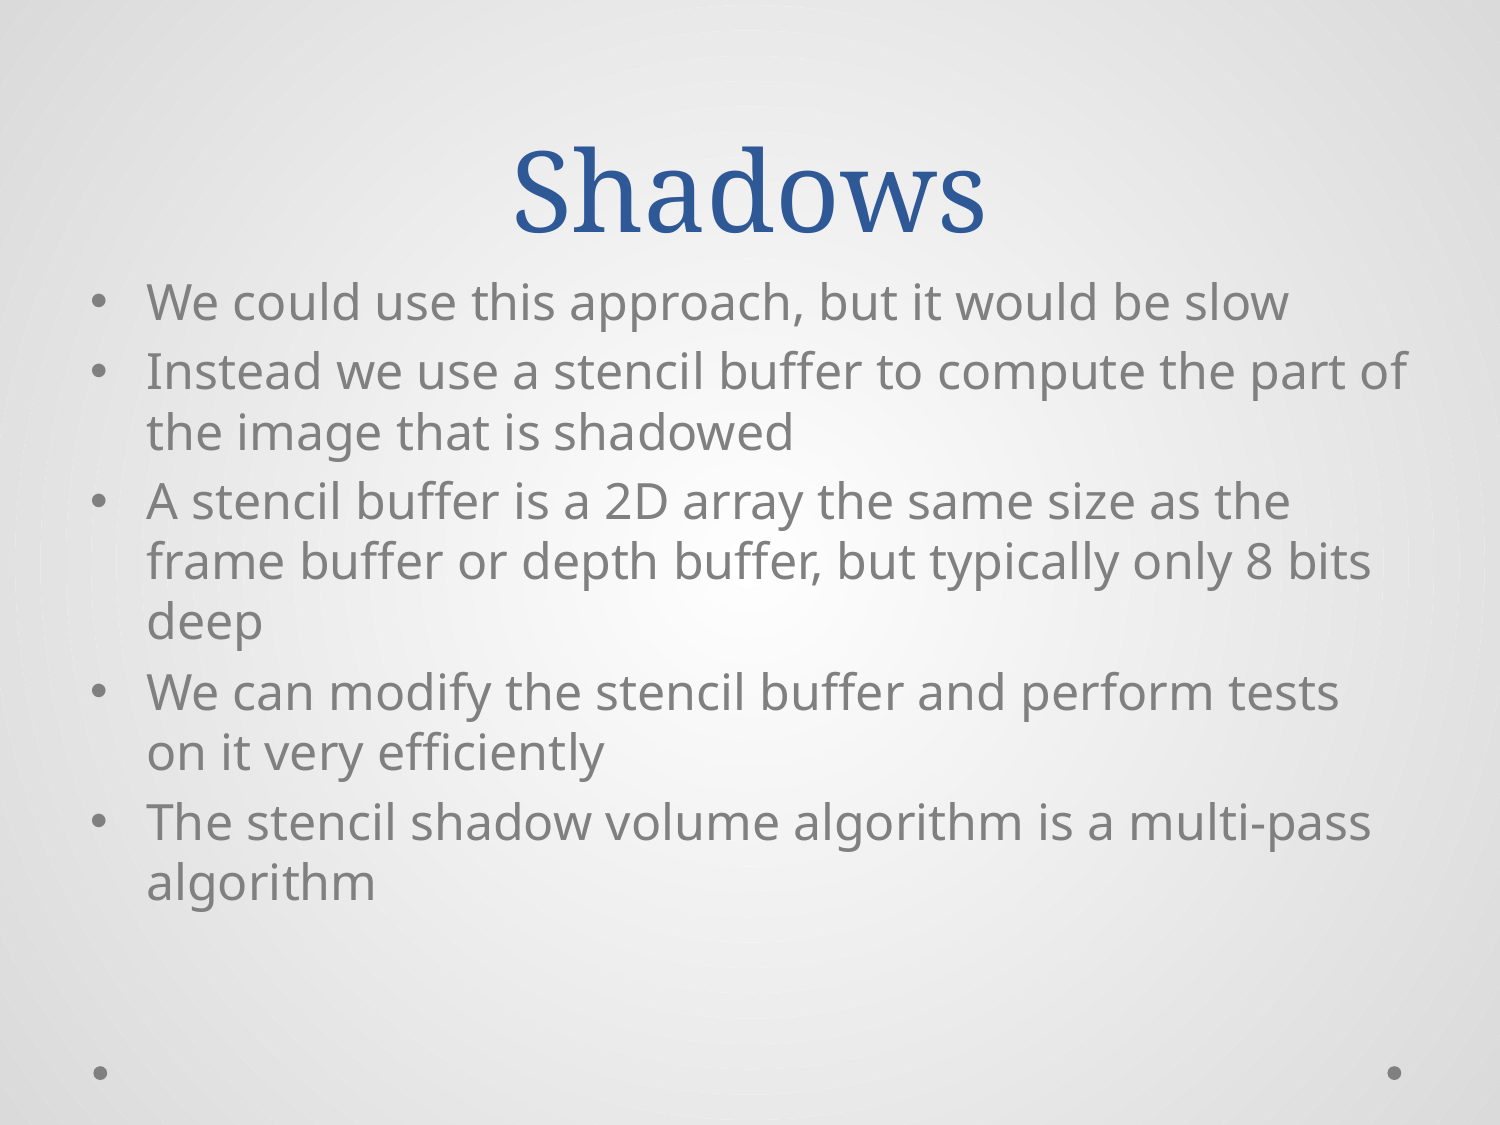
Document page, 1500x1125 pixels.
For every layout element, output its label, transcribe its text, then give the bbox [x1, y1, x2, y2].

list We could use this approach, but it would be slow Instead we use a stencil buffer to compute the part of the image that is shadowed A stencil buffer is a 2D array the same size as the frame buffer or depth buffer, but typically only 8 bits deep We can modify the stencil buffer and perform tests on it very efficiently The stencil shadow volume algorithm is a multi-pass algorithm [75, 262, 1425, 1005]
title Shadows [75, 0, 1425, 262]
